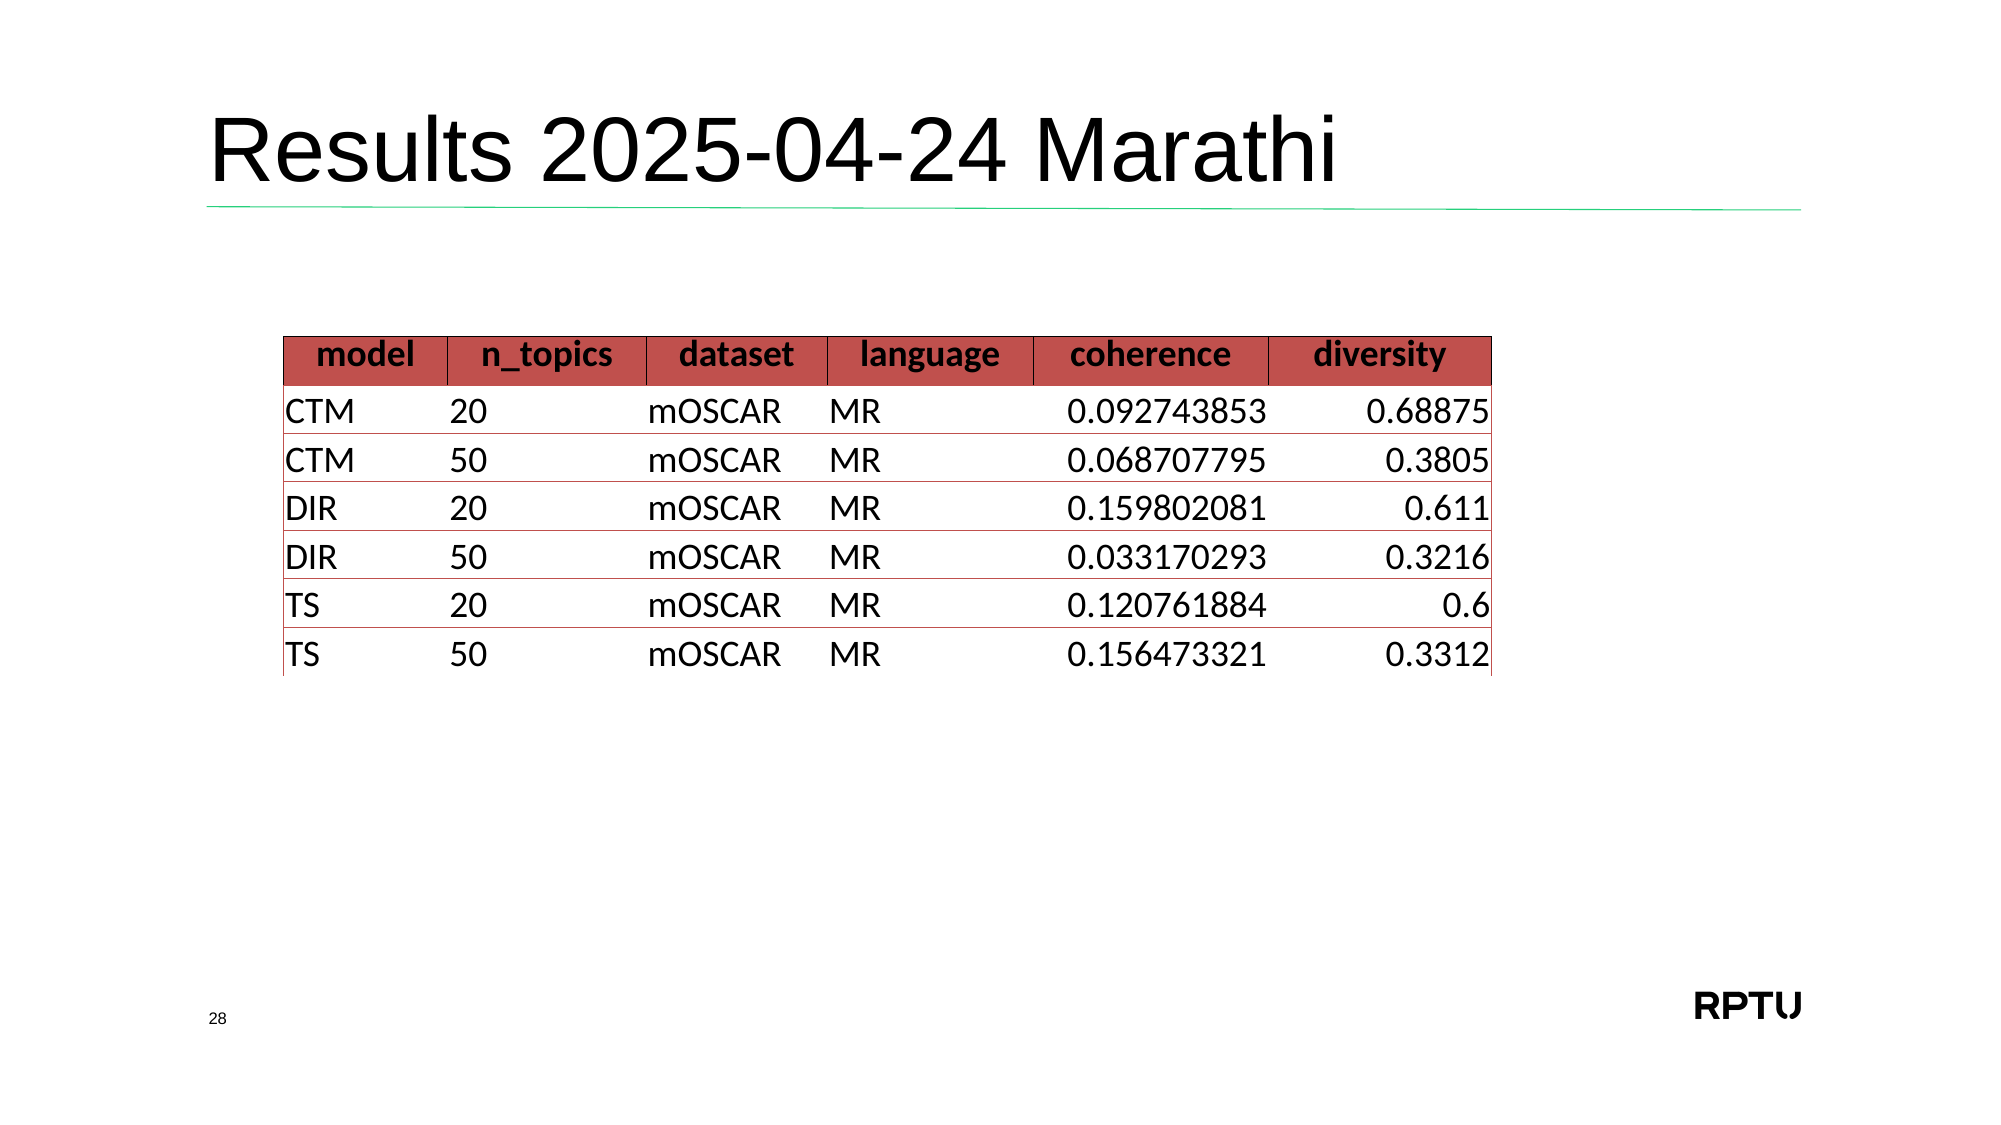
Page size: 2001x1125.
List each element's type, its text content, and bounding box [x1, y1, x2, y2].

table_cell 50 [448, 434, 646, 481]
table_cell MR [827, 482, 1033, 530]
table_cell 0.3312 [1268, 628, 1491, 676]
slide_number 28 [208, 989, 284, 1028]
table_cell 0.033170293 [1033, 531, 1268, 578]
table_cell TS [284, 628, 448, 676]
table_cell 0.092743853 [1033, 386, 1268, 433]
table_cell mOSCAR [646, 628, 827, 676]
table_cell mOSCAR [646, 482, 827, 530]
table_cell TS [284, 579, 448, 627]
table_cell 20 [448, 579, 646, 627]
table_header language [828, 337, 1033, 385]
table_cell 20 [448, 482, 646, 530]
table_header dataset [647, 337, 827, 385]
table_cell mOSCAR [646, 434, 827, 481]
table_cell DIR [284, 531, 448, 578]
table_header diversity [1269, 337, 1491, 385]
table_cell 0.068707795 [1033, 434, 1268, 481]
table_cell CTM [284, 386, 448, 433]
table_cell MR [827, 434, 1033, 481]
table_cell MR [827, 628, 1033, 676]
table_cell mOSCAR [646, 579, 827, 627]
table_cell 20 [448, 386, 646, 433]
table_cell 0.3805 [1268, 434, 1491, 481]
table_cell MR [827, 386, 1033, 433]
table_cell mOSCAR [646, 386, 827, 433]
table_cell MR [827, 579, 1033, 627]
table_header model [284, 337, 447, 385]
table_cell 50 [448, 531, 646, 578]
title Results 2025-04-24 Marathi [208, 59, 1802, 202]
table_cell 0.3216 [1268, 531, 1491, 578]
table_cell 50 [448, 628, 646, 676]
table_header coherence [1034, 337, 1268, 385]
table_header n_topics [448, 337, 646, 385]
table_cell MR [827, 531, 1033, 578]
table_cell DIR [284, 482, 448, 530]
table_cell 0.68875 [1268, 386, 1491, 433]
table_cell 0.611 [1268, 482, 1491, 530]
table_cell 0.120761884 [1033, 579, 1268, 627]
picture [1550, 816, 1946, 1125]
table_cell 0.159802081 [1033, 482, 1268, 530]
table_cell CTM [284, 434, 448, 481]
table_cell 0.6 [1268, 579, 1491, 627]
table_cell mOSCAR [646, 531, 827, 578]
table_cell 0.156473321 [1033, 628, 1268, 676]
